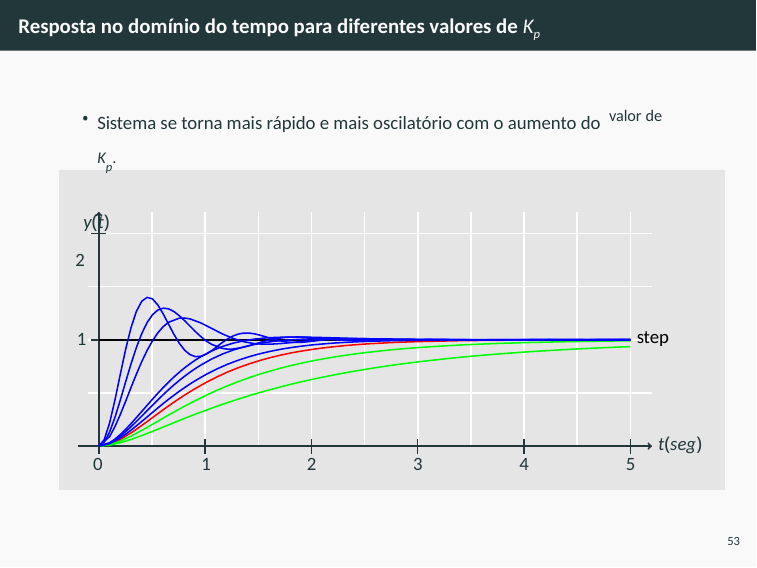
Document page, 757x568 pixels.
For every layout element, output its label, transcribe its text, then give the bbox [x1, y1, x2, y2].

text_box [59, 170, 725, 490]
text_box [95, 212, 103, 298]
title Resposta no domínio do tempo para diferentes valores de Kp [11, 9, 597, 107]
text_box Sistema se torna mais rápido e mais oscilatório com o aumento do valor de Kp. y(t) 2 [73, 91, 670, 169]
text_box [98, 297, 631, 447]
slide_number 53 [721, 530, 748, 568]
